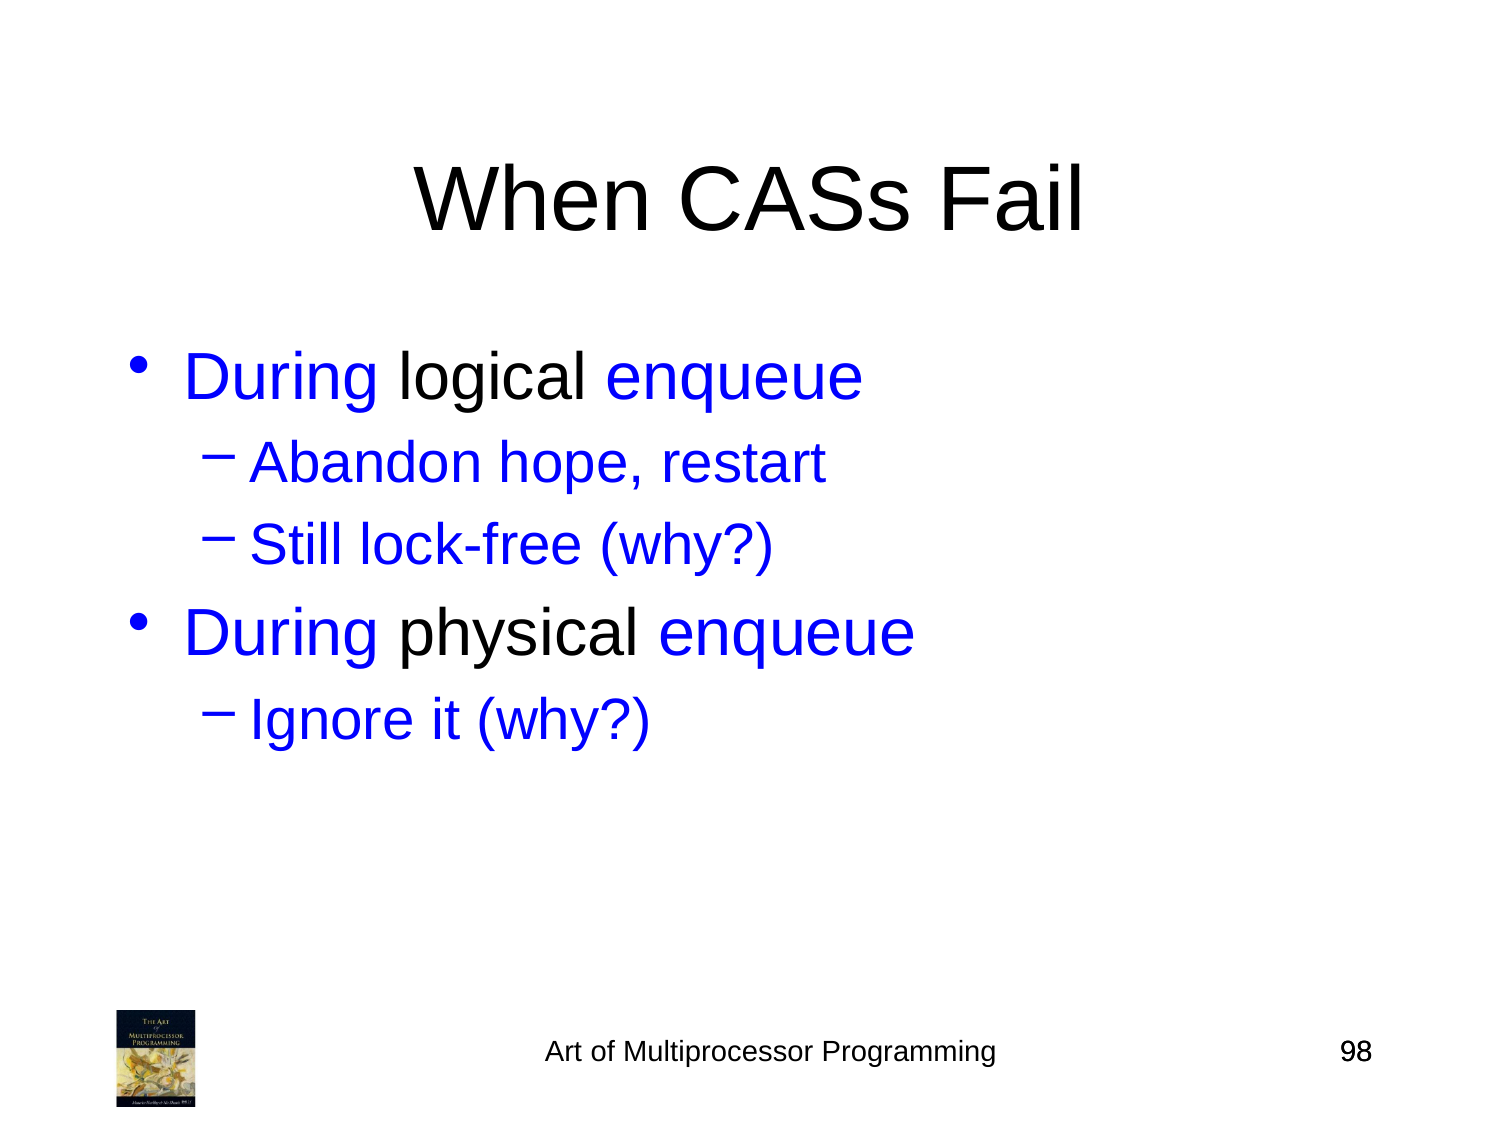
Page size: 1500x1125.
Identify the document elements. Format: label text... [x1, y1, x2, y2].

picture [107, 1010, 204, 1107]
text_box 98 [1074, 1024, 1388, 1100]
title When CASs Fail [112, 99, 1388, 288]
list During logical enqueue Abandon hope, restart Still lock-free (why?) During physical enqueue Ignore it (why?) [112, 324, 1388, 1001]
footer Art of Multiprocessor Programming [512, 1024, 1030, 1101]
